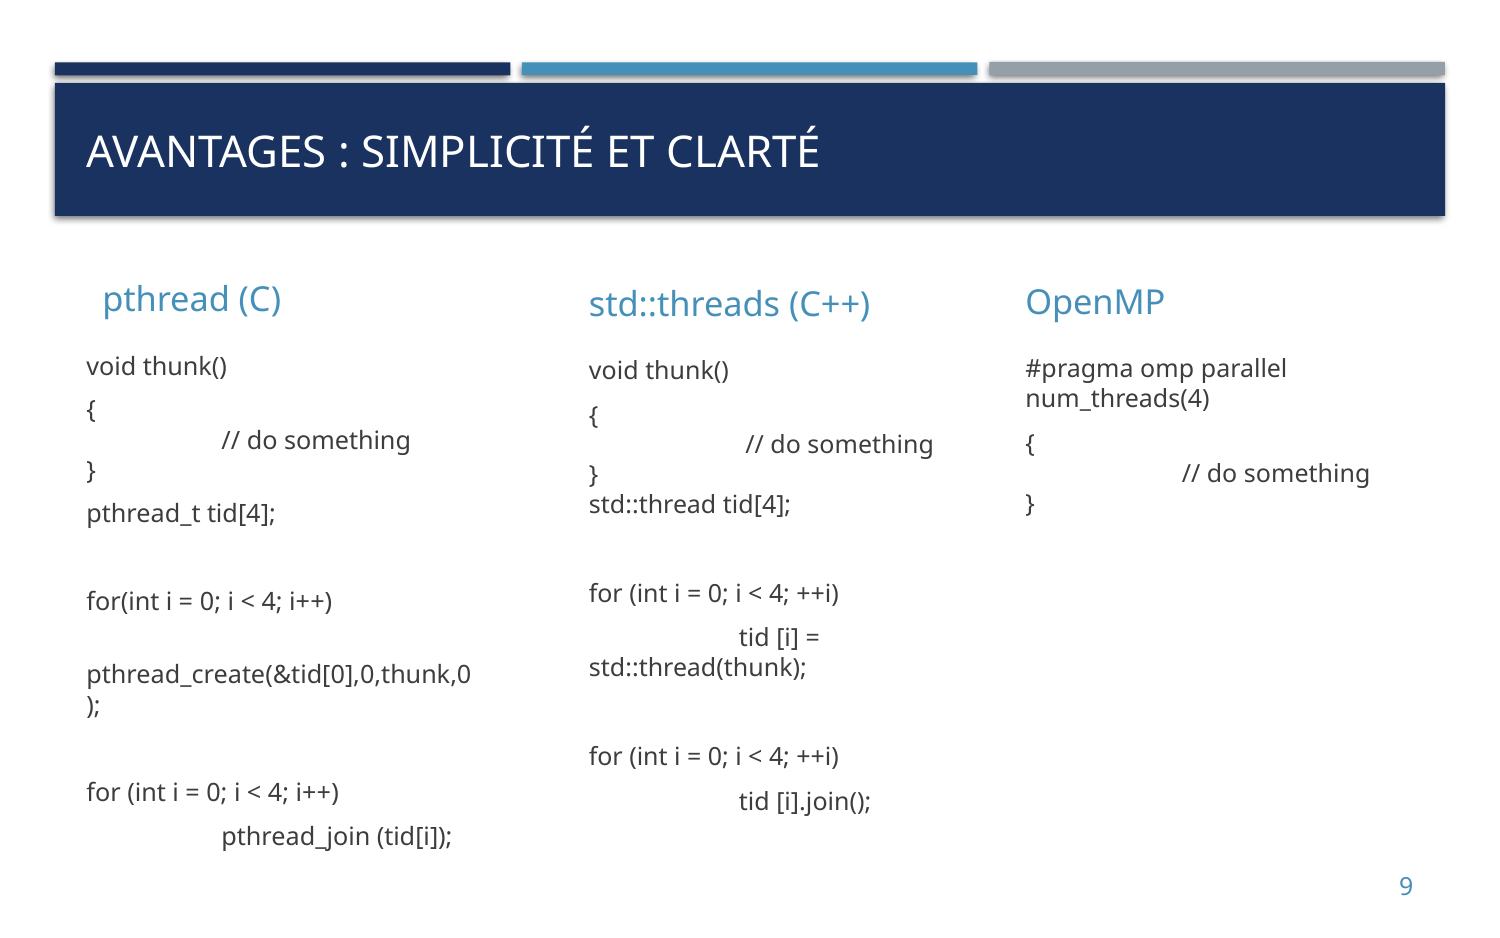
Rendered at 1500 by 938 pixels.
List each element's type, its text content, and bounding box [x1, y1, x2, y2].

slide_number 9 [1298, 863, 1429, 913]
list void thunk() { // do something } pthread_t tid[4]; for(int i = 0; i < 4; i++) pthread_create(&tid[0],0,thunk,0); for (int i = 0; i < 4; i++) pthread_join (tid[i]); [71, 342, 491, 861]
list void thunk() { // do something } std::thread tid[4]; for (int i = 0; i < 4; ++i) tid [i] = std::thread(thunk); for (int i = 0; i < 4; ++i) tid [i].join(); [574, 347, 1040, 865]
text_box #pragma omp parallel num_threads(4) { // do something } [1010, 345, 1476, 863]
text_box OpenMP [1010, 253, 1476, 329]
title Avantages : simplicité et clarté [71, 48, 1429, 184]
list std::threads (C++) [574, 254, 1040, 331]
list pthread (C) [87, 252, 491, 326]
